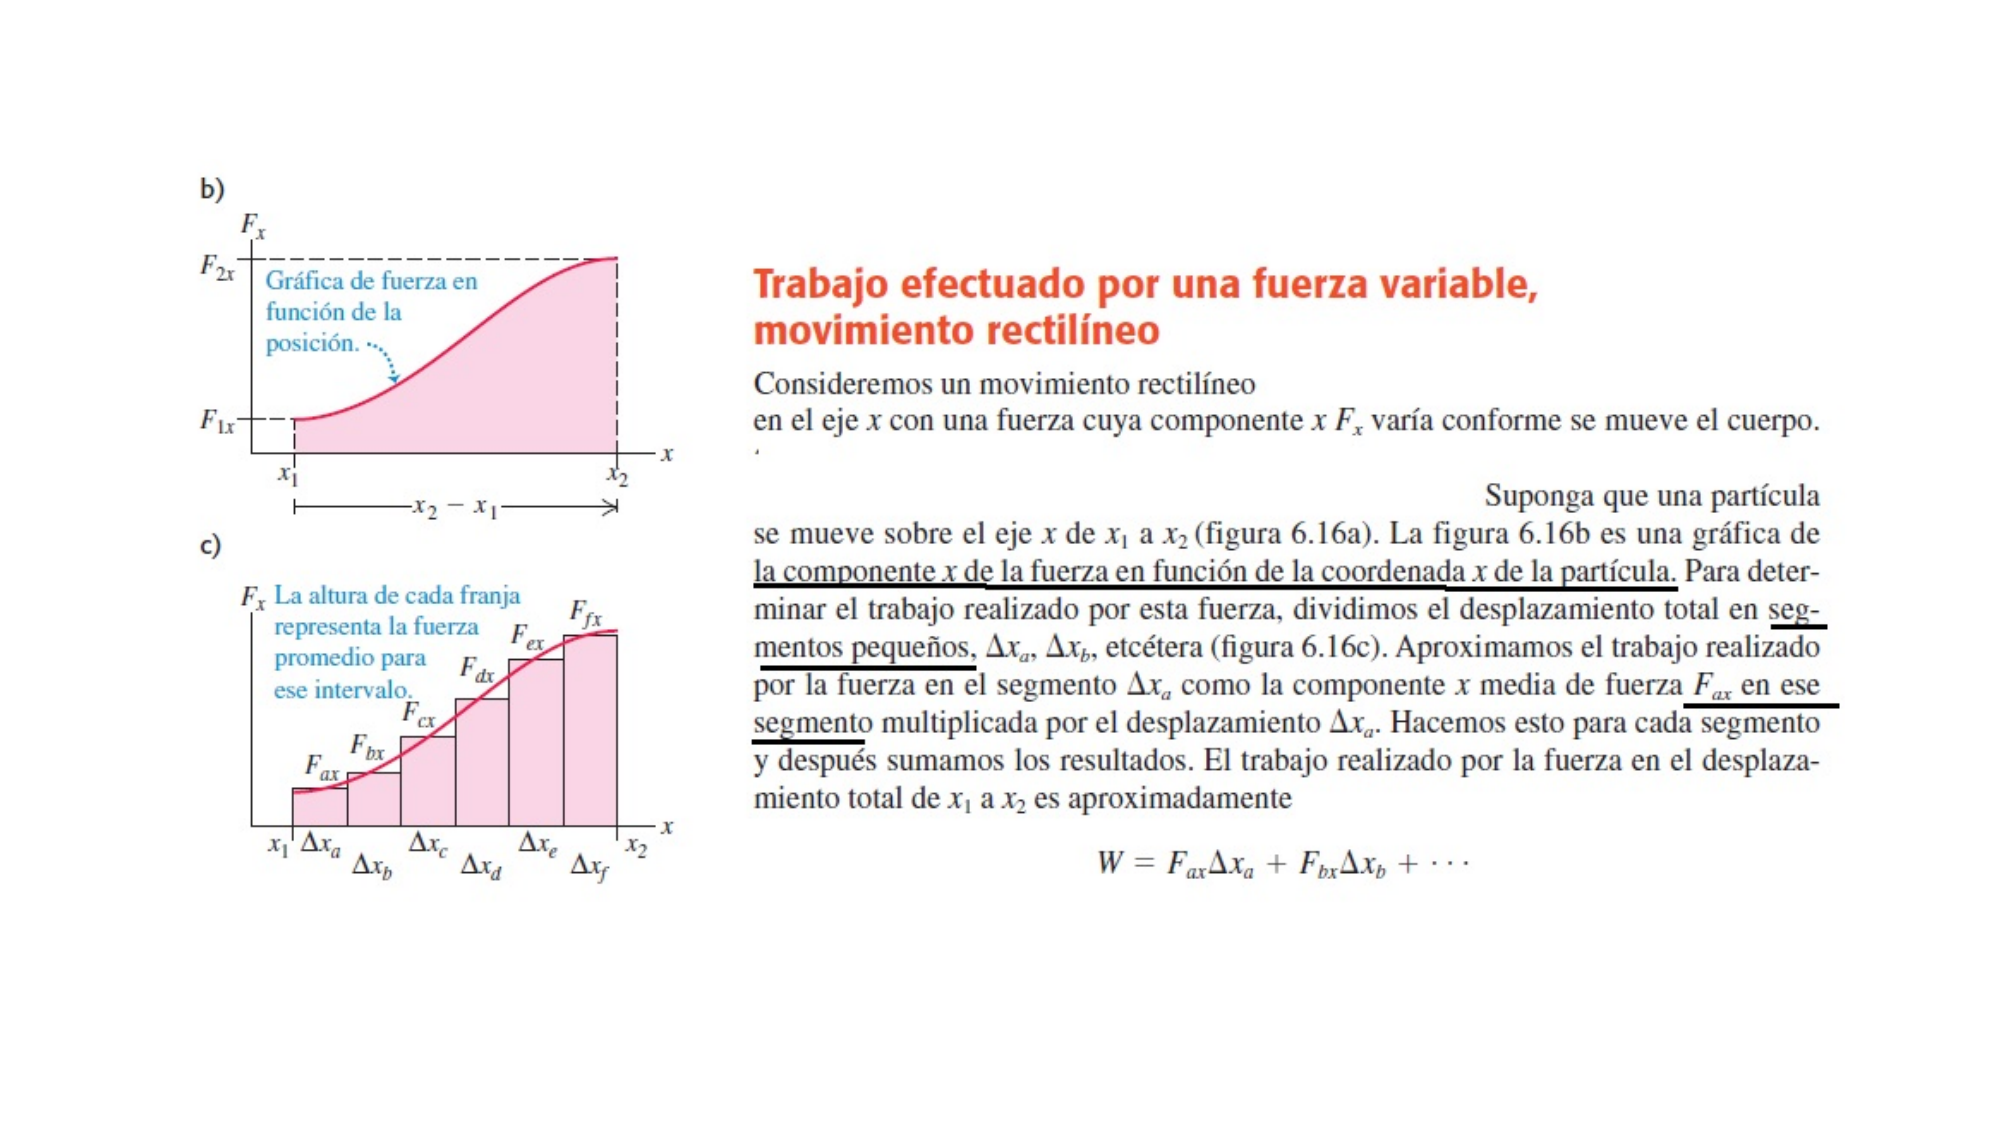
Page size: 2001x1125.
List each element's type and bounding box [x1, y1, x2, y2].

picture [143, 159, 1857, 903]
